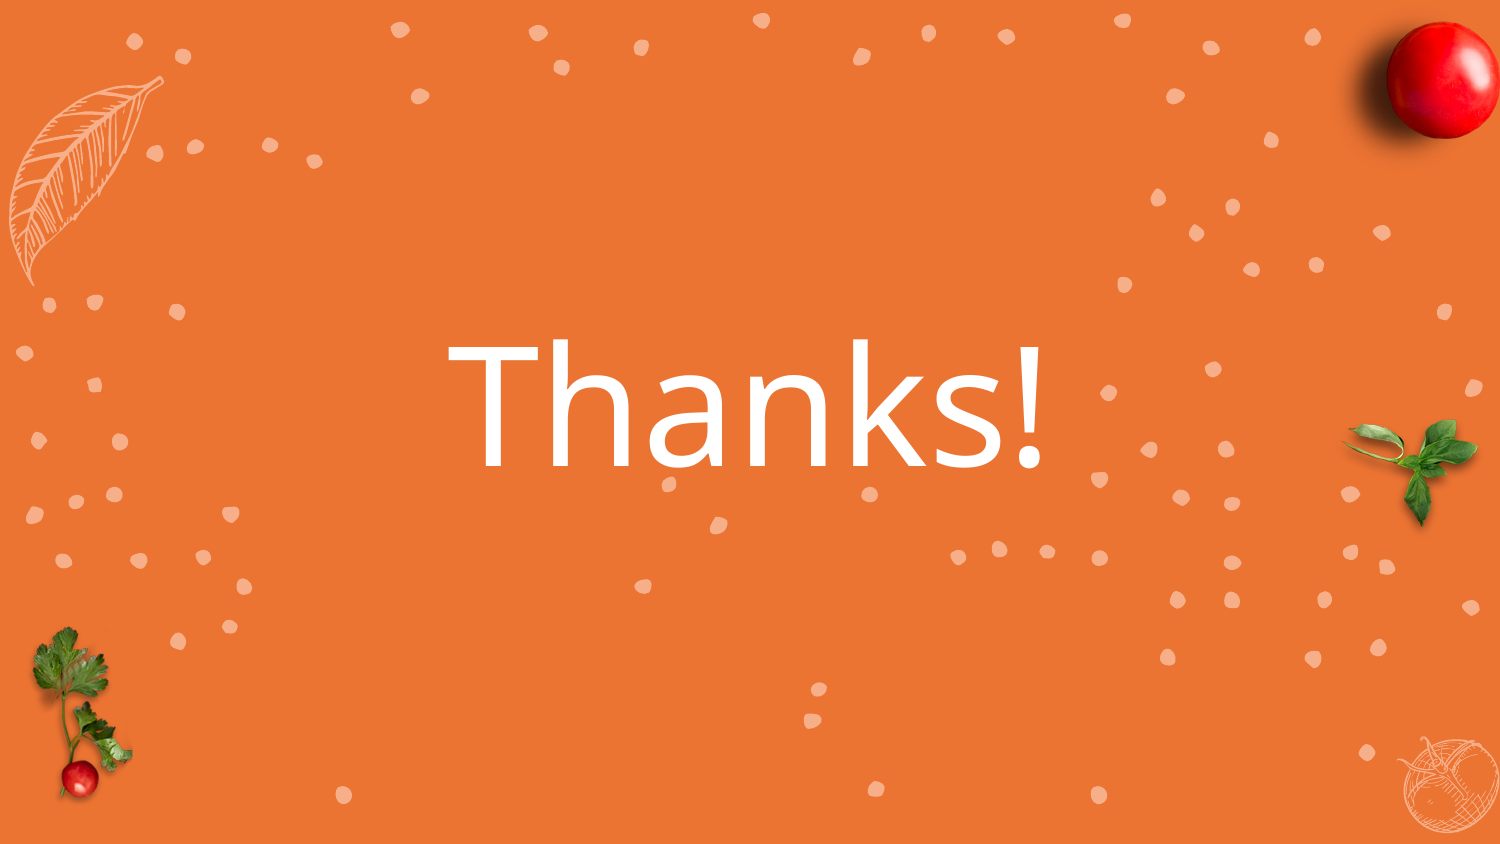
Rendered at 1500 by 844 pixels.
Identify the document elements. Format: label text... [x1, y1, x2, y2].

title Thanks! [116, 311, 1383, 487]
picture [1340, 419, 1478, 527]
picture [25, 624, 132, 807]
picture [1325, 0, 1500, 178]
